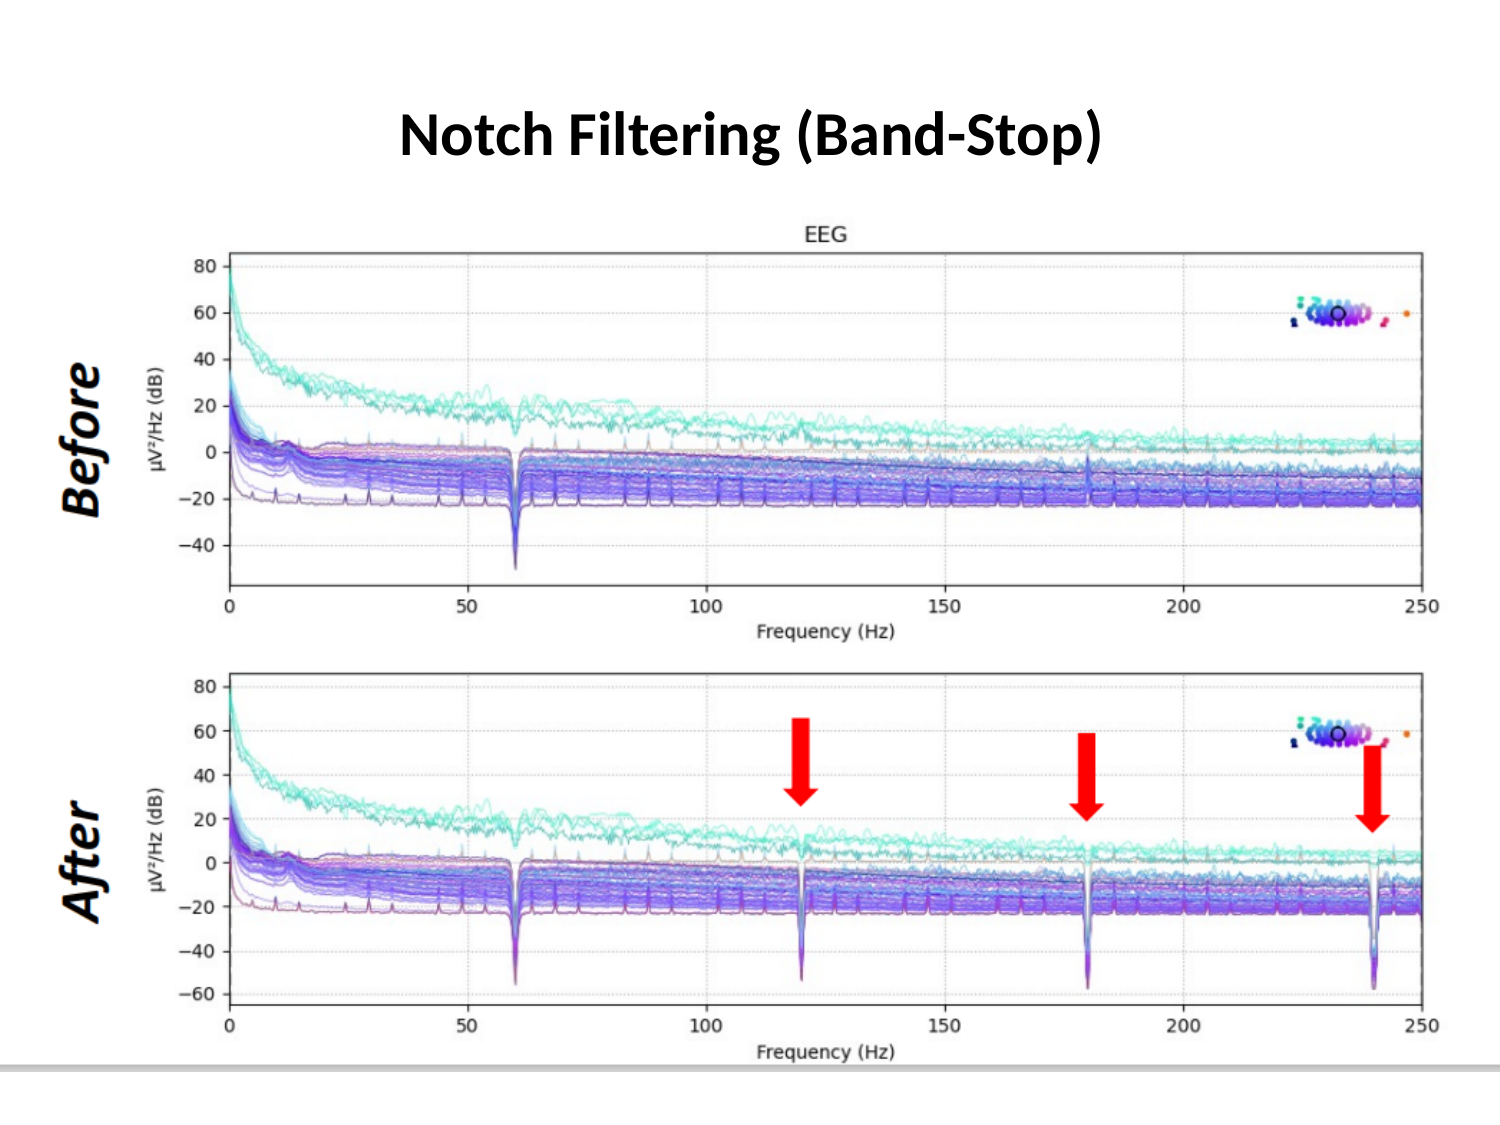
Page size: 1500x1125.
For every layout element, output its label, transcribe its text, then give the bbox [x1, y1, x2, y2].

picture [0, 215, 1500, 1072]
text_box Notch Filtering (Band-Stop) [385, 85, 1120, 176]
